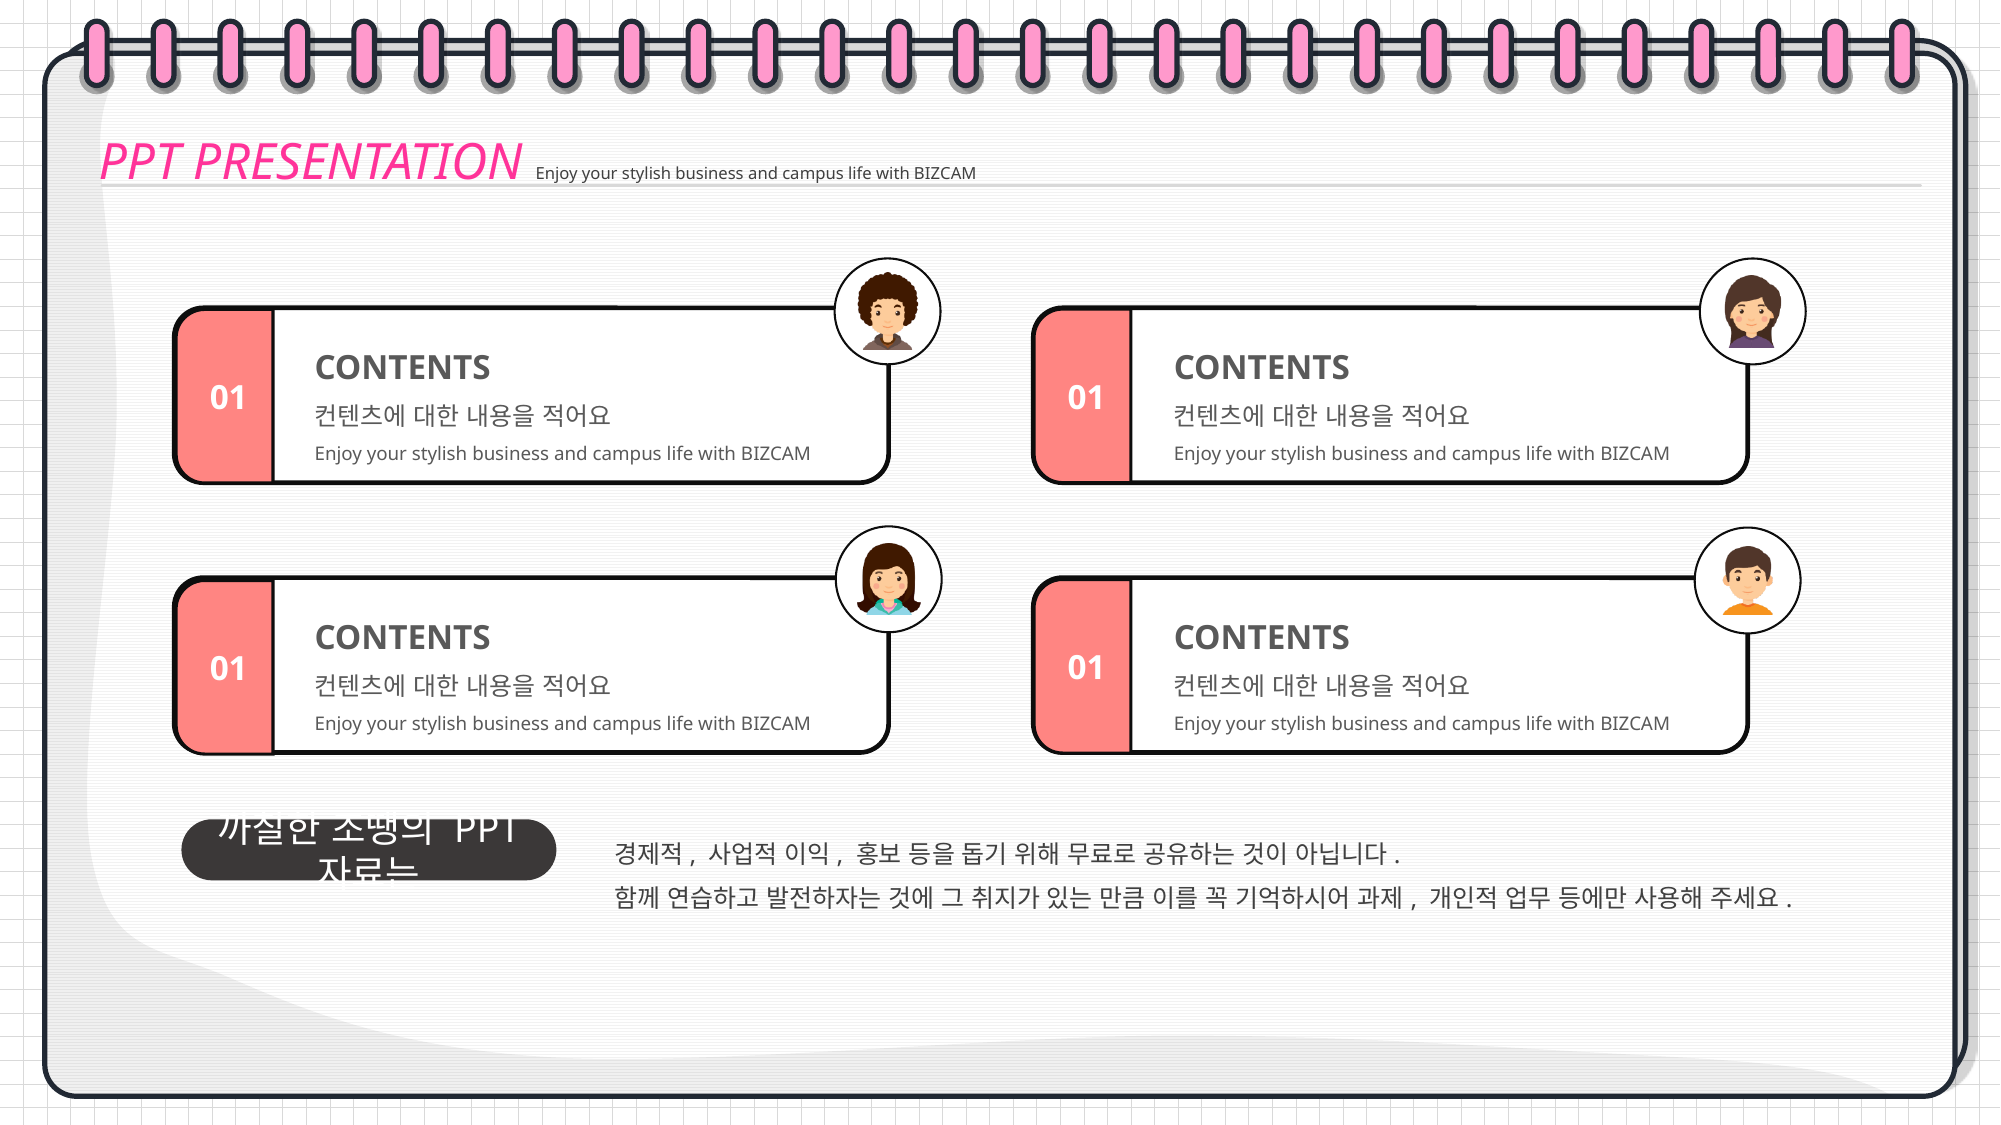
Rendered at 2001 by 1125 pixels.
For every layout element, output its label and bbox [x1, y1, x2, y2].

text_box [1694, 527, 1801, 634]
text_box [834, 258, 941, 365]
text_box [44, 21, 1966, 1097]
text_box [835, 526, 942, 633]
text_box [1699, 258, 1806, 365]
